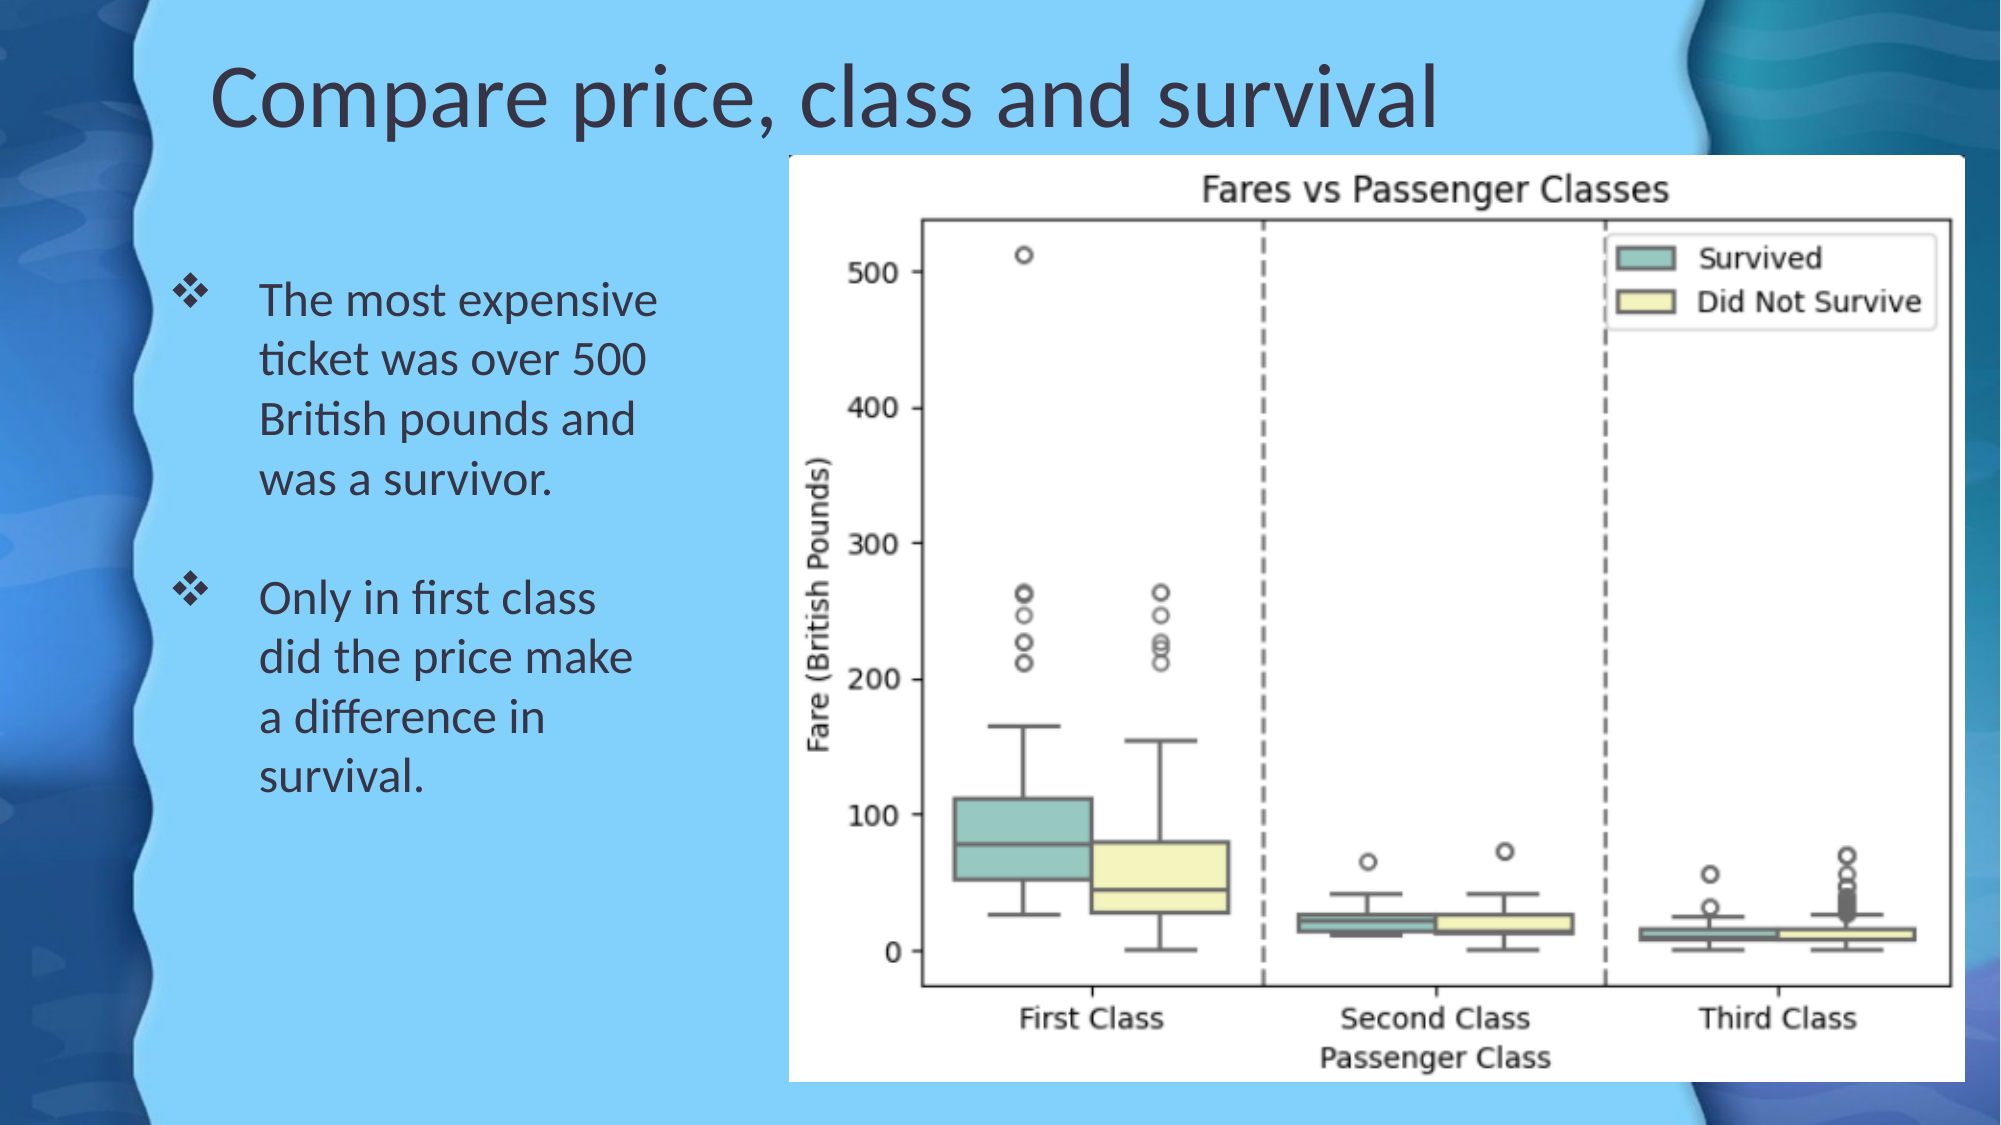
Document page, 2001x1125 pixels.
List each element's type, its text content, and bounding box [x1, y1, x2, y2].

title Compare price, class and survival [210, 18, 1635, 146]
picture [0, 0, 2001, 1125]
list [789, 155, 1965, 1082]
text_box The most expensive ticket was over 500 British pounds and was a survivor. Only in first class did the price make a difference in survival. [168, 259, 667, 848]
